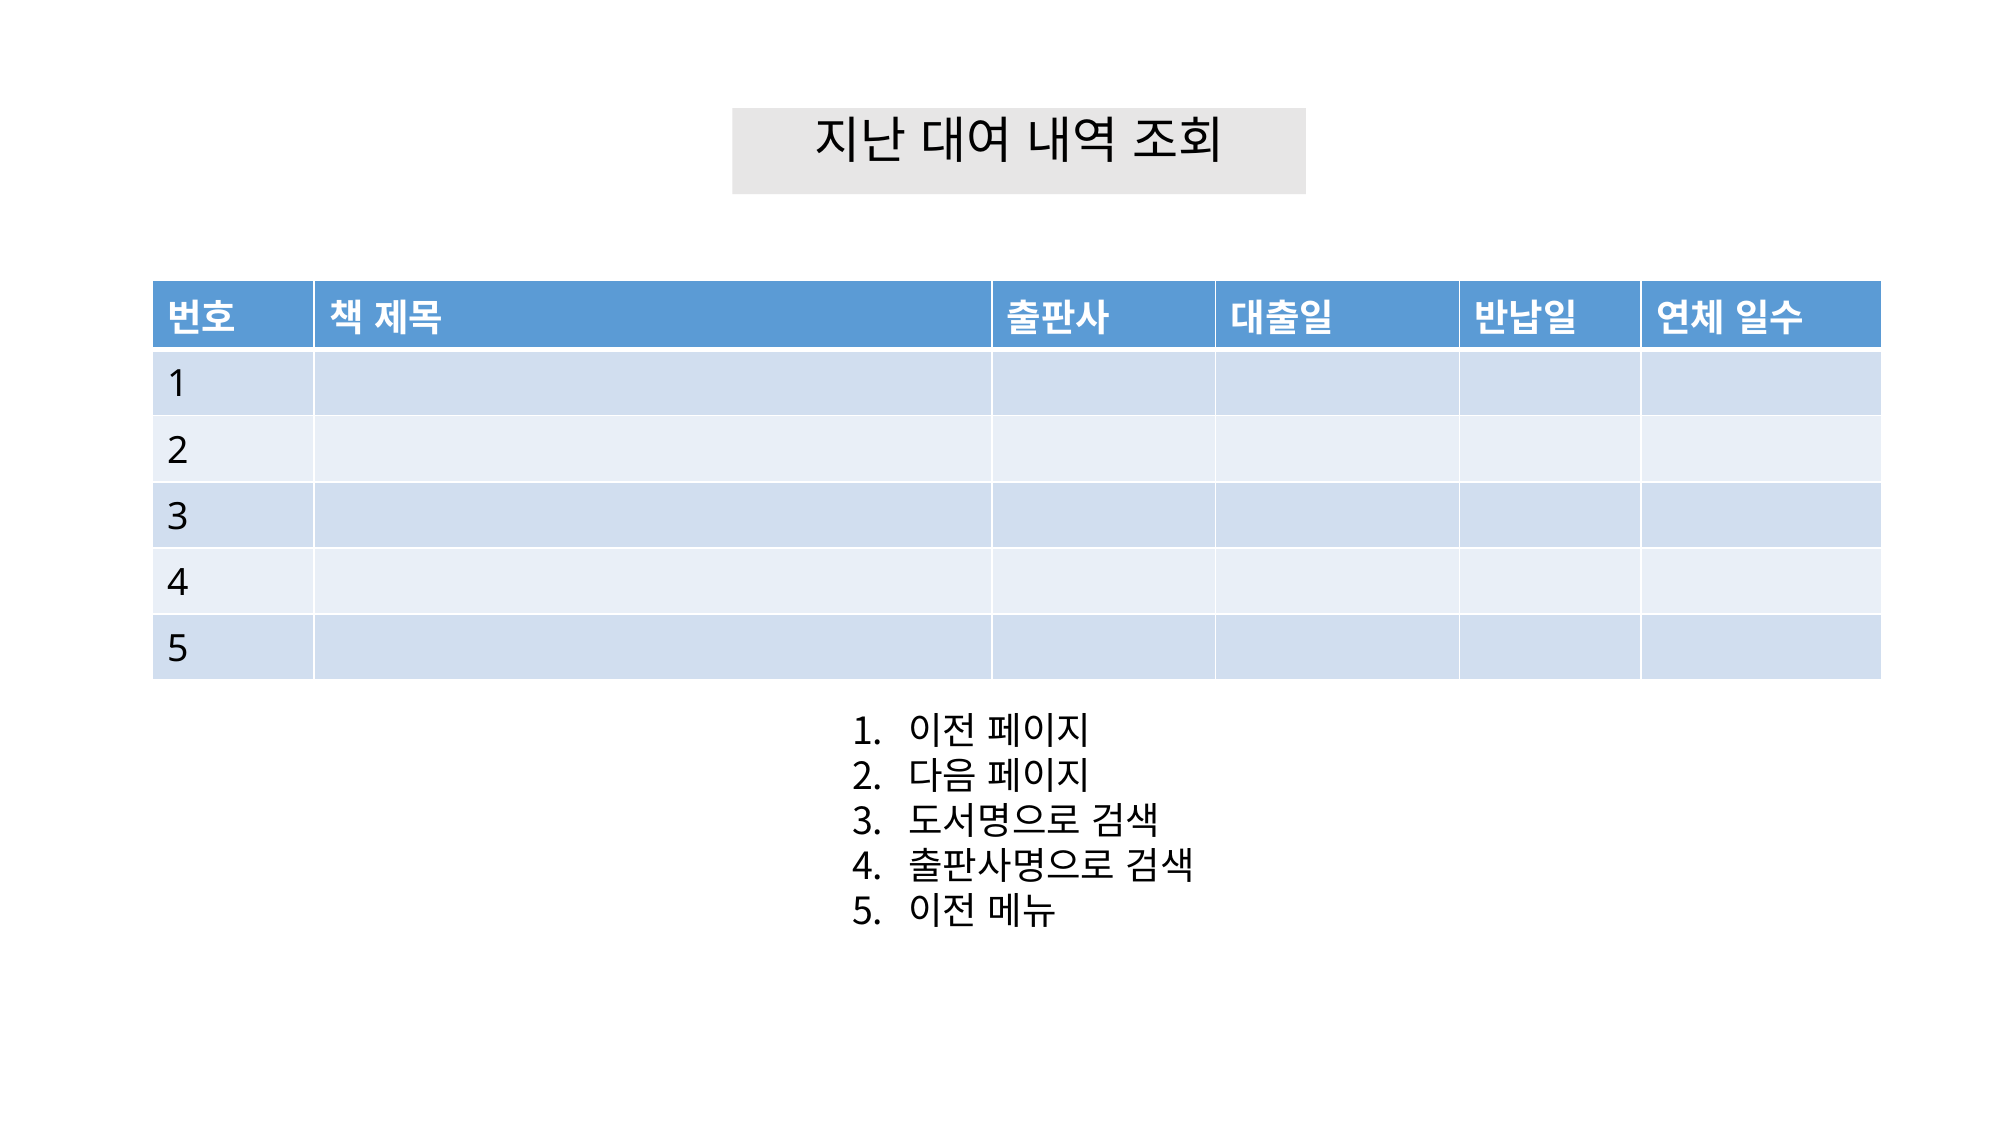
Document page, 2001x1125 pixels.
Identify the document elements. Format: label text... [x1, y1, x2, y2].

table_cell [315, 615, 991, 679]
table_cell [1216, 416, 1459, 481]
table_cell 2 [153, 416, 313, 481]
table_cell 1 [153, 352, 313, 415]
table_cell [1460, 549, 1640, 613]
table_cell [993, 615, 1215, 679]
table_cell 3 [153, 483, 313, 547]
table_cell [1642, 615, 1881, 679]
table_cell [315, 416, 991, 481]
table_header 대출일 [1216, 281, 1459, 347]
table_cell [1460, 483, 1640, 547]
table_cell 4 [153, 549, 313, 613]
table_cell [315, 352, 991, 415]
table_cell [1216, 549, 1459, 613]
table_cell [1642, 352, 1881, 415]
table_cell [1642, 483, 1881, 547]
table_cell [315, 483, 991, 547]
table_header 번호 [153, 281, 313, 347]
table_cell [993, 483, 1215, 547]
table_cell [1216, 483, 1459, 547]
table_cell [1642, 549, 1881, 613]
table_cell [315, 549, 991, 613]
table_header 반납일 [1460, 281, 1640, 347]
table_header 책 제목 [315, 281, 991, 347]
table_cell [1460, 416, 1640, 481]
table_cell [1216, 615, 1459, 679]
table_cell [993, 549, 1215, 613]
table_header 연체 일수 [1642, 281, 1881, 347]
text_box 이전 페이지 다음 페이지 도서명으로 검색 출판사명으로 검색 이전 메뉴 [837, 699, 1306, 940]
table_cell [993, 352, 1215, 415]
table_cell 5 [153, 615, 313, 679]
table_cell [1216, 352, 1459, 415]
table_cell [1642, 416, 1881, 481]
subtitle 지난 대여 내역 조회 [732, 108, 1306, 195]
table_header 출판사 [993, 281, 1215, 347]
table_cell [1460, 615, 1640, 679]
table_cell [1460, 352, 1640, 415]
table_cell [993, 416, 1215, 481]
